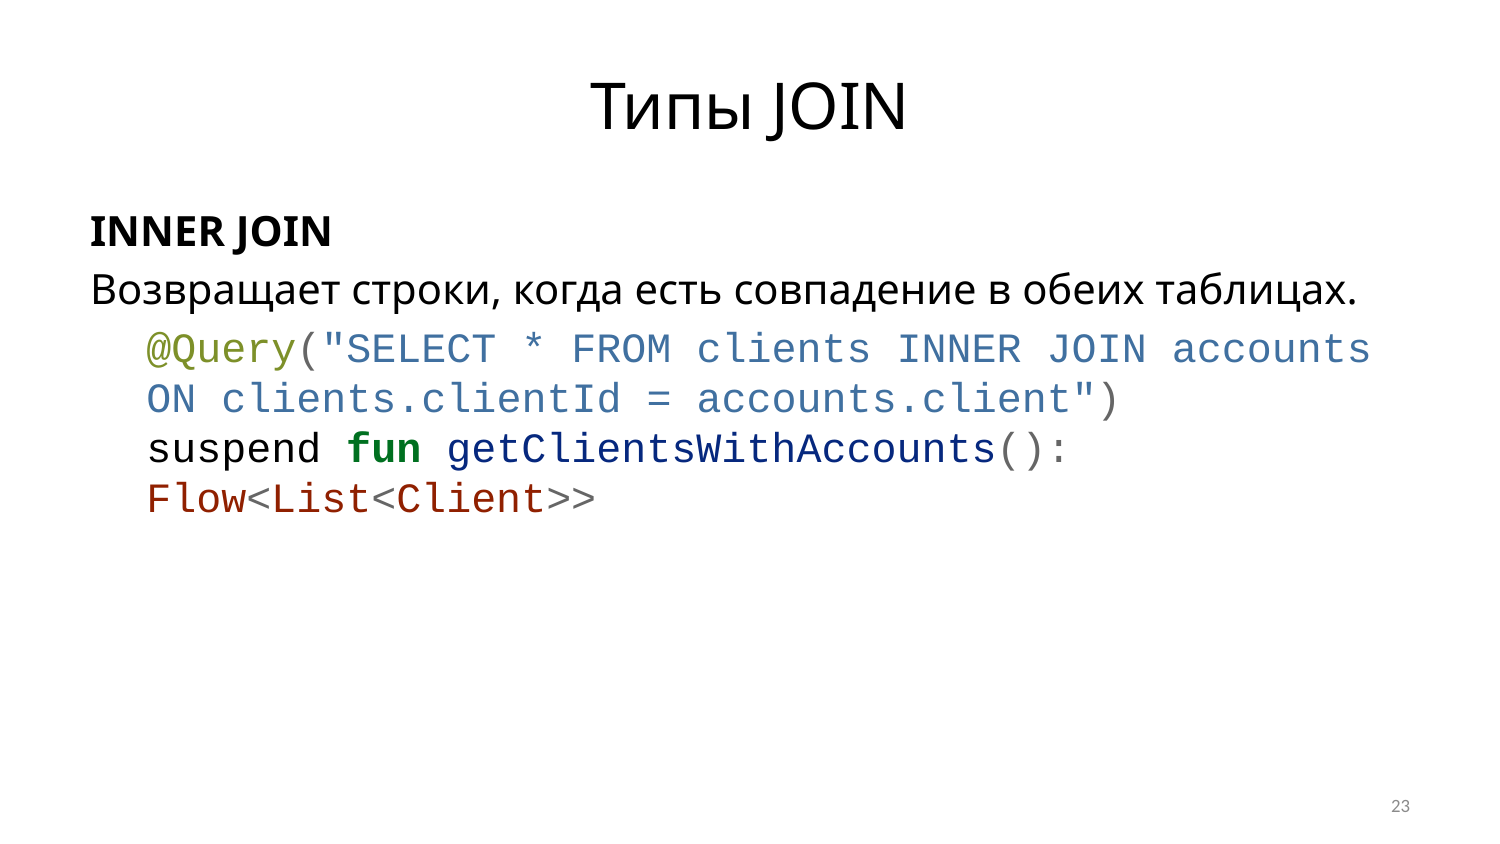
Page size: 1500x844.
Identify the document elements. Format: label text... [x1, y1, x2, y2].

slide_number 23 [1074, 782, 1425, 827]
title Типы JOIN [75, 33, 1425, 175]
list INNER JOIN Возвращает строки, когда есть совпадение в обеих таблицах. @Query("SELECT * FROM clients INNER JOIN accounts ON clients.clientId = accounts.client") suspend fun getClientsWithAccounts(): Flow<List<Client>> [75, 196, 1425, 754]
